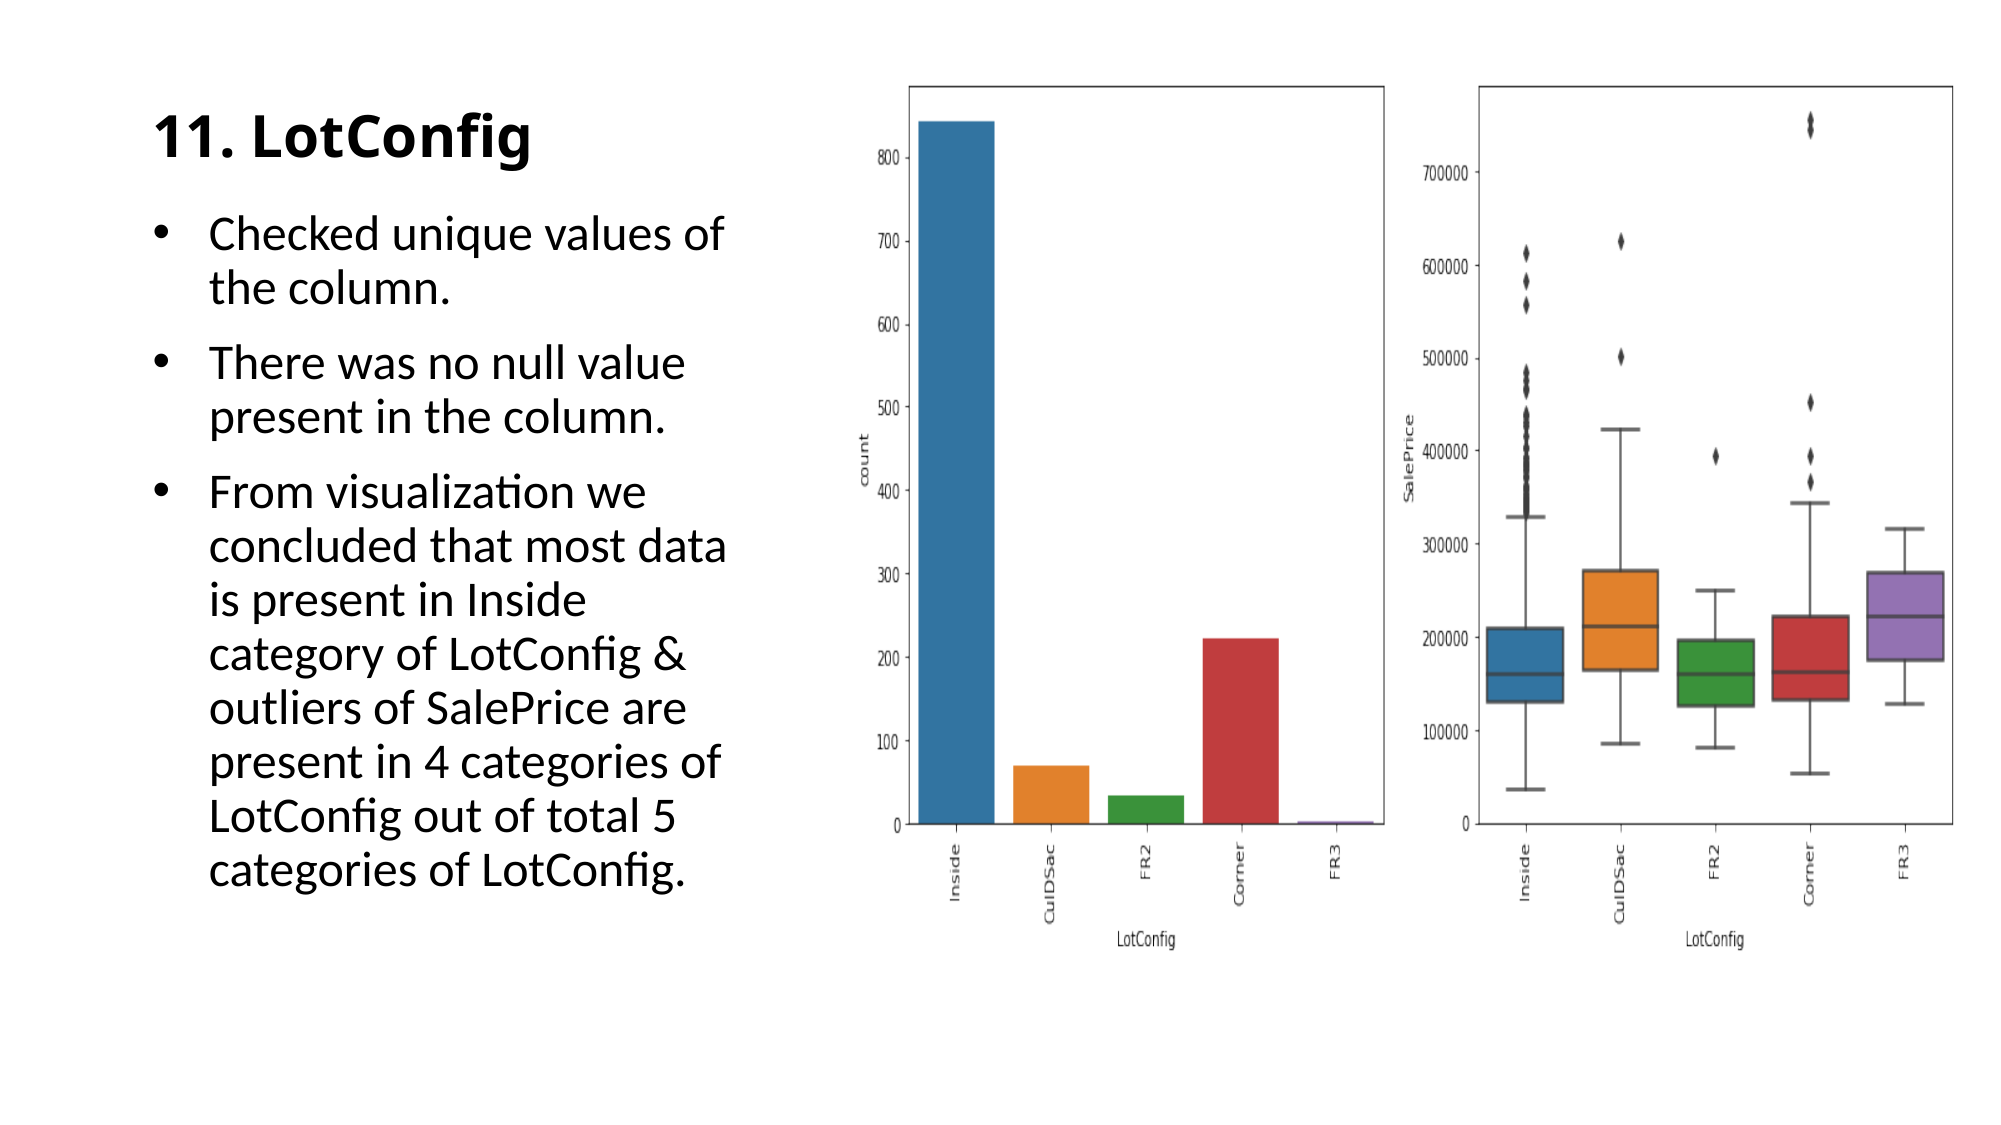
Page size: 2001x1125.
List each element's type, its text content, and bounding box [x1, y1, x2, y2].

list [850, 74, 1961, 963]
list Checked unique values of the column. There was no null value present in the column. From visualization we concluded that most data is present in Inside category of LotConfig & outliers of SalePrice are present in 4 categories of LotConfig out of total 5 categories of LotConfig. [137, 200, 783, 963]
title 11. LotConfig [137, 75, 783, 178]
